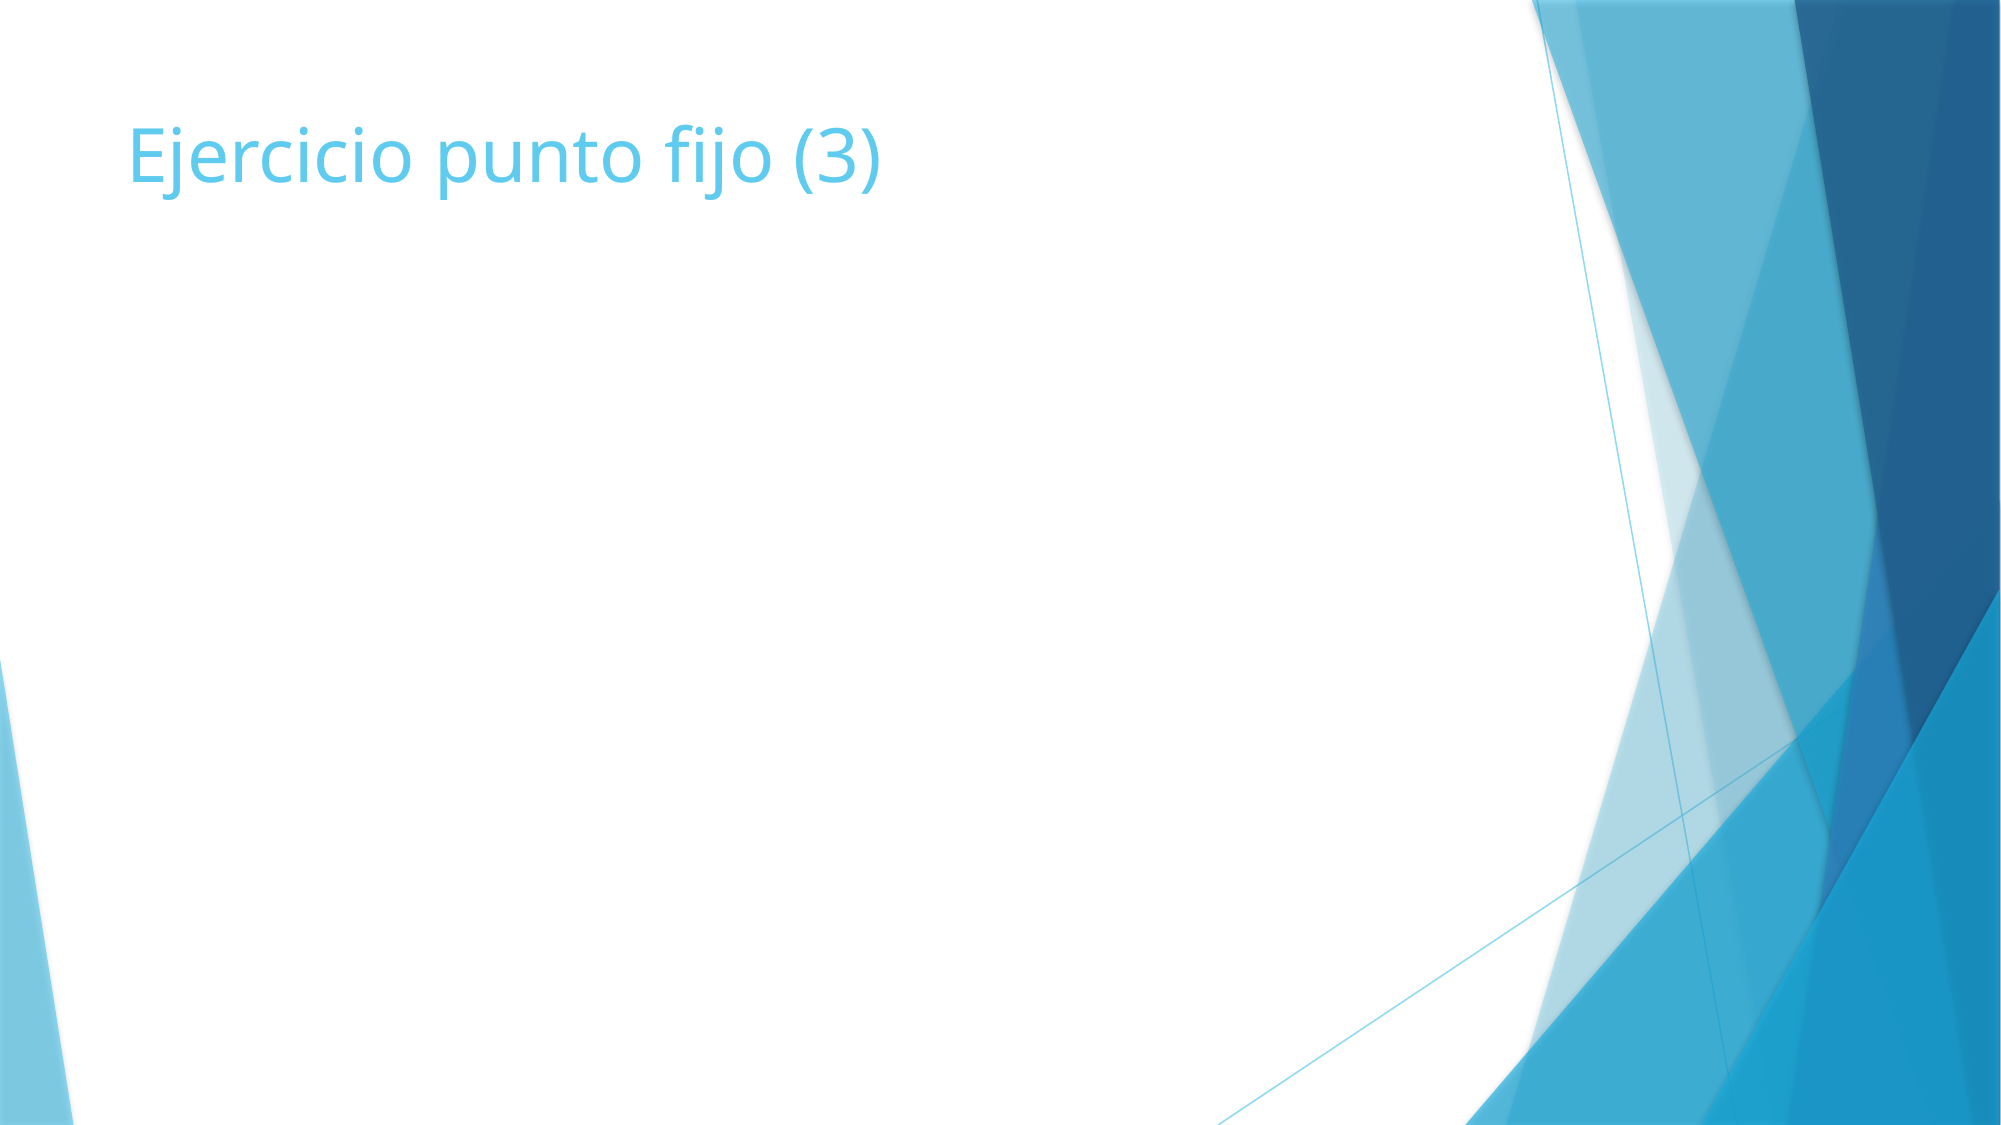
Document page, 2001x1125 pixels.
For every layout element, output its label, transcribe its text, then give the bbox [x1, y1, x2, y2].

title Ejercicio punto fijo (3) [111, 99, 1522, 317]
